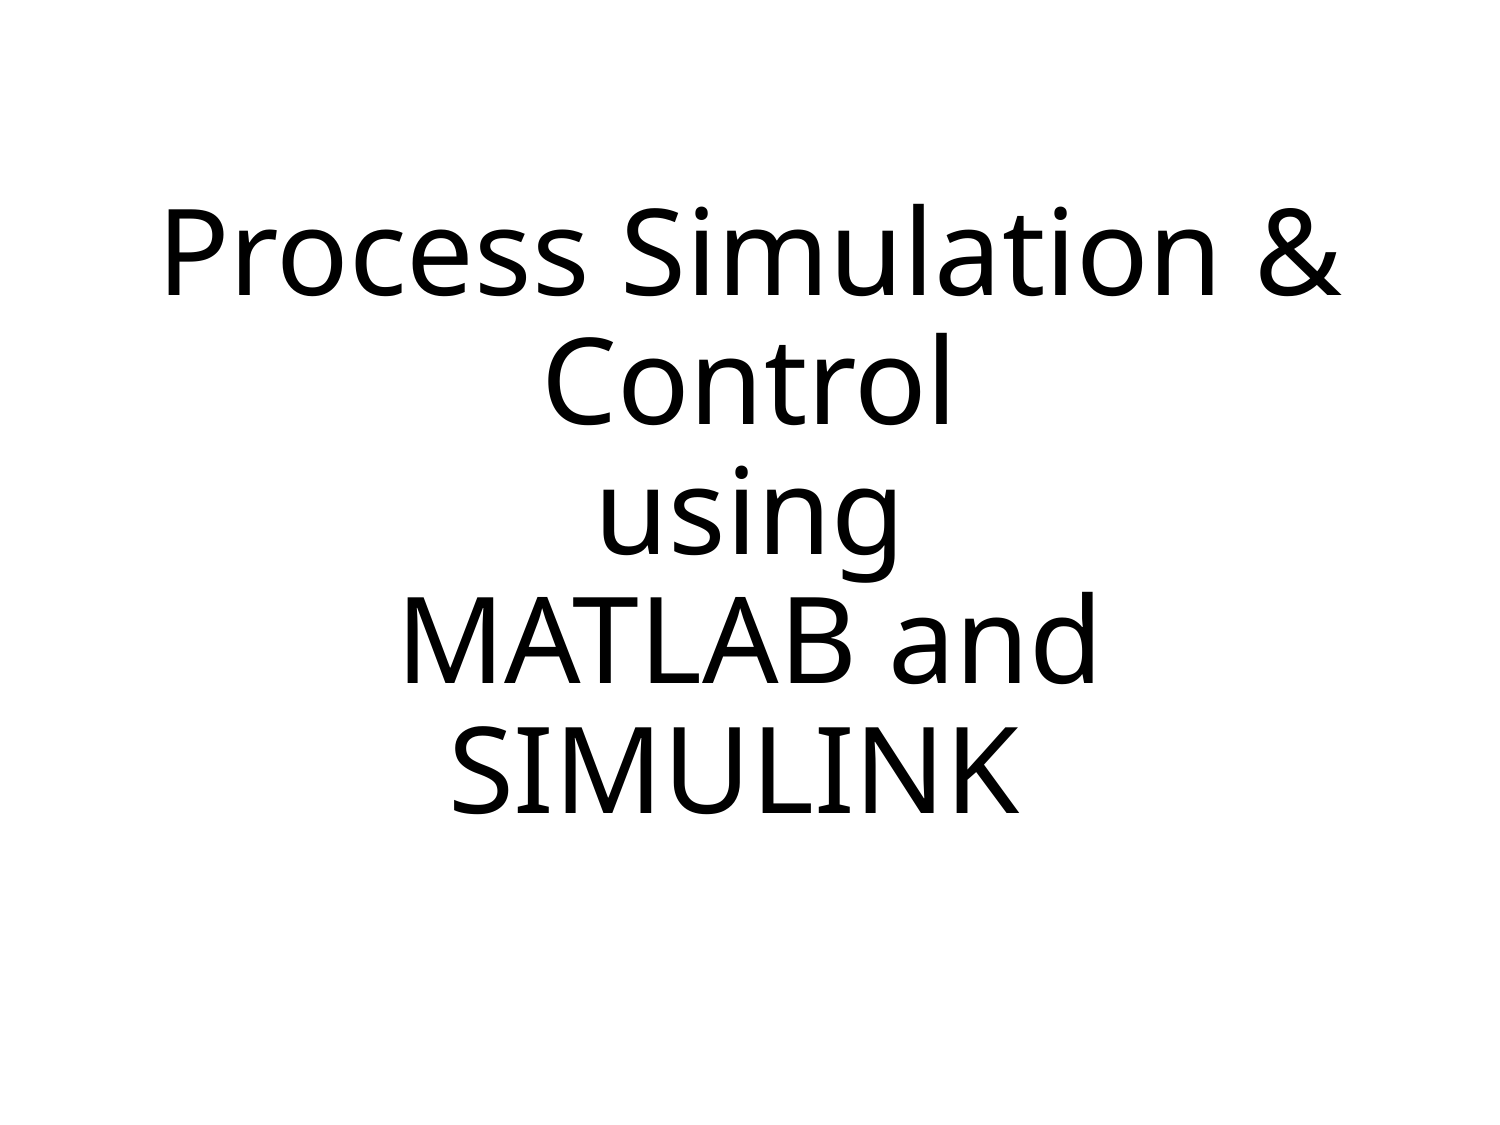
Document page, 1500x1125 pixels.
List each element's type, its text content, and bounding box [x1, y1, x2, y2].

title Process Simulation & Control using MATLAB and SIMULINK [112, 184, 1388, 847]
